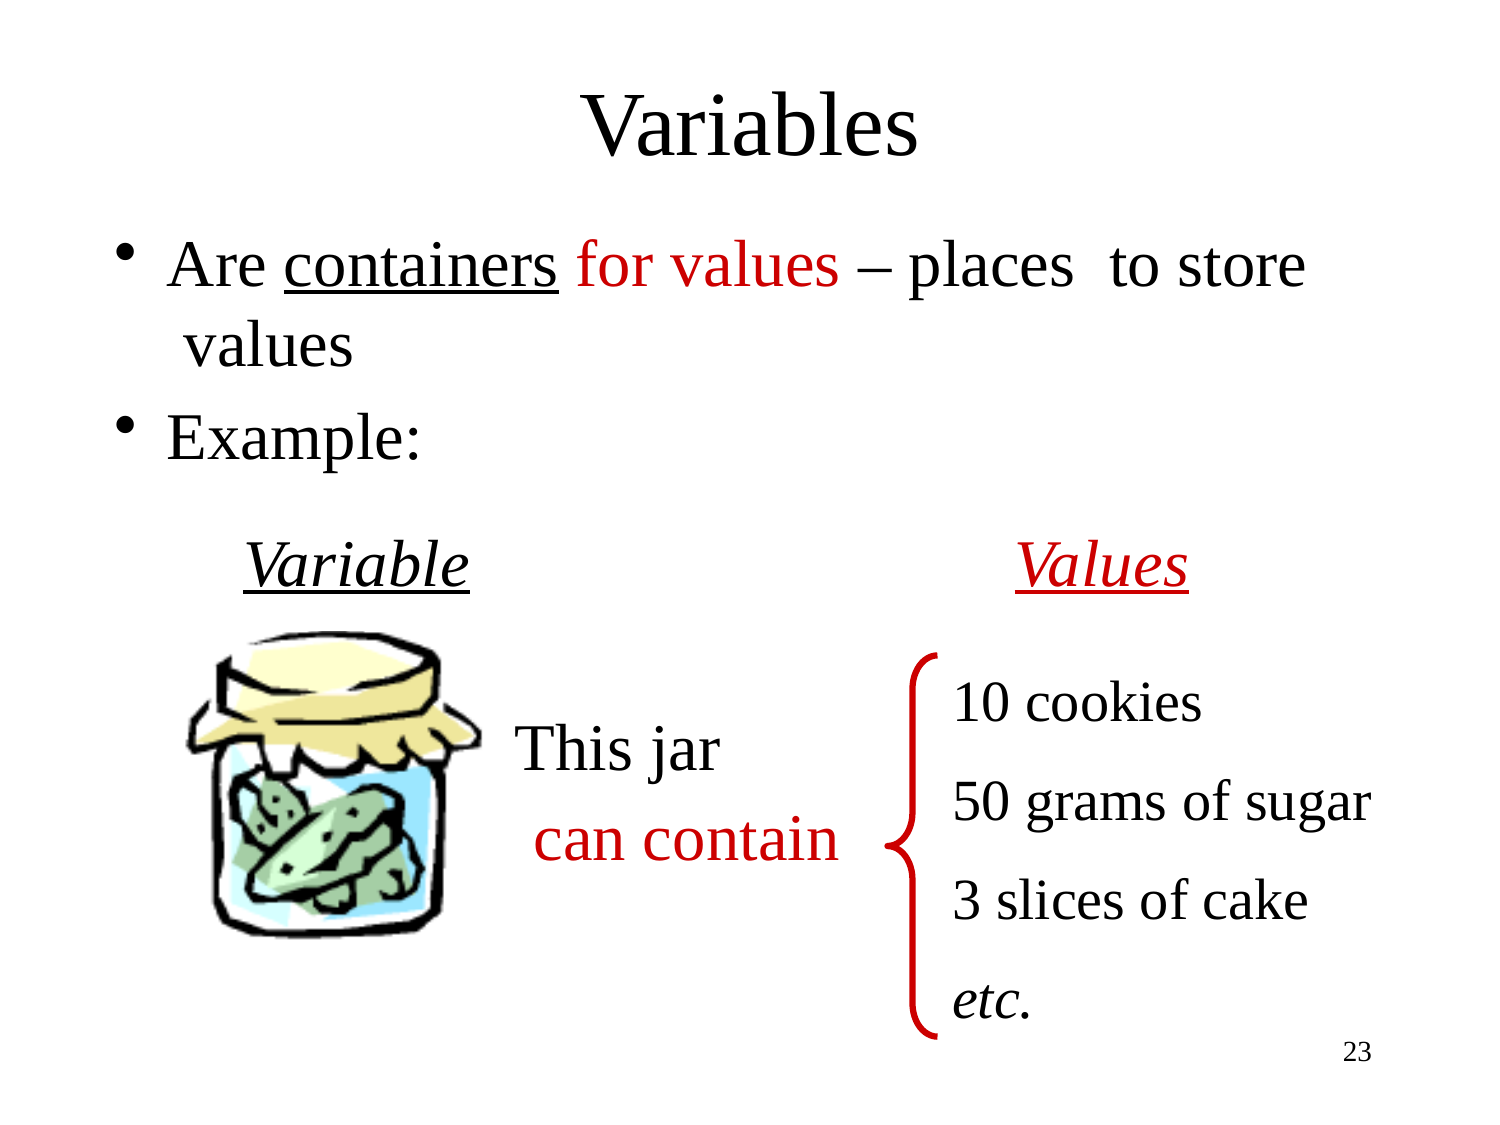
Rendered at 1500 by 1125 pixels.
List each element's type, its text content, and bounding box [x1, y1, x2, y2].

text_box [174, 512, 1425, 1057]
title Variables [112, 50, 1388, 188]
text_box Are containers for values – places to store values Example: [99, 212, 1400, 481]
slide_number 23 [1074, 1057, 1388, 1100]
